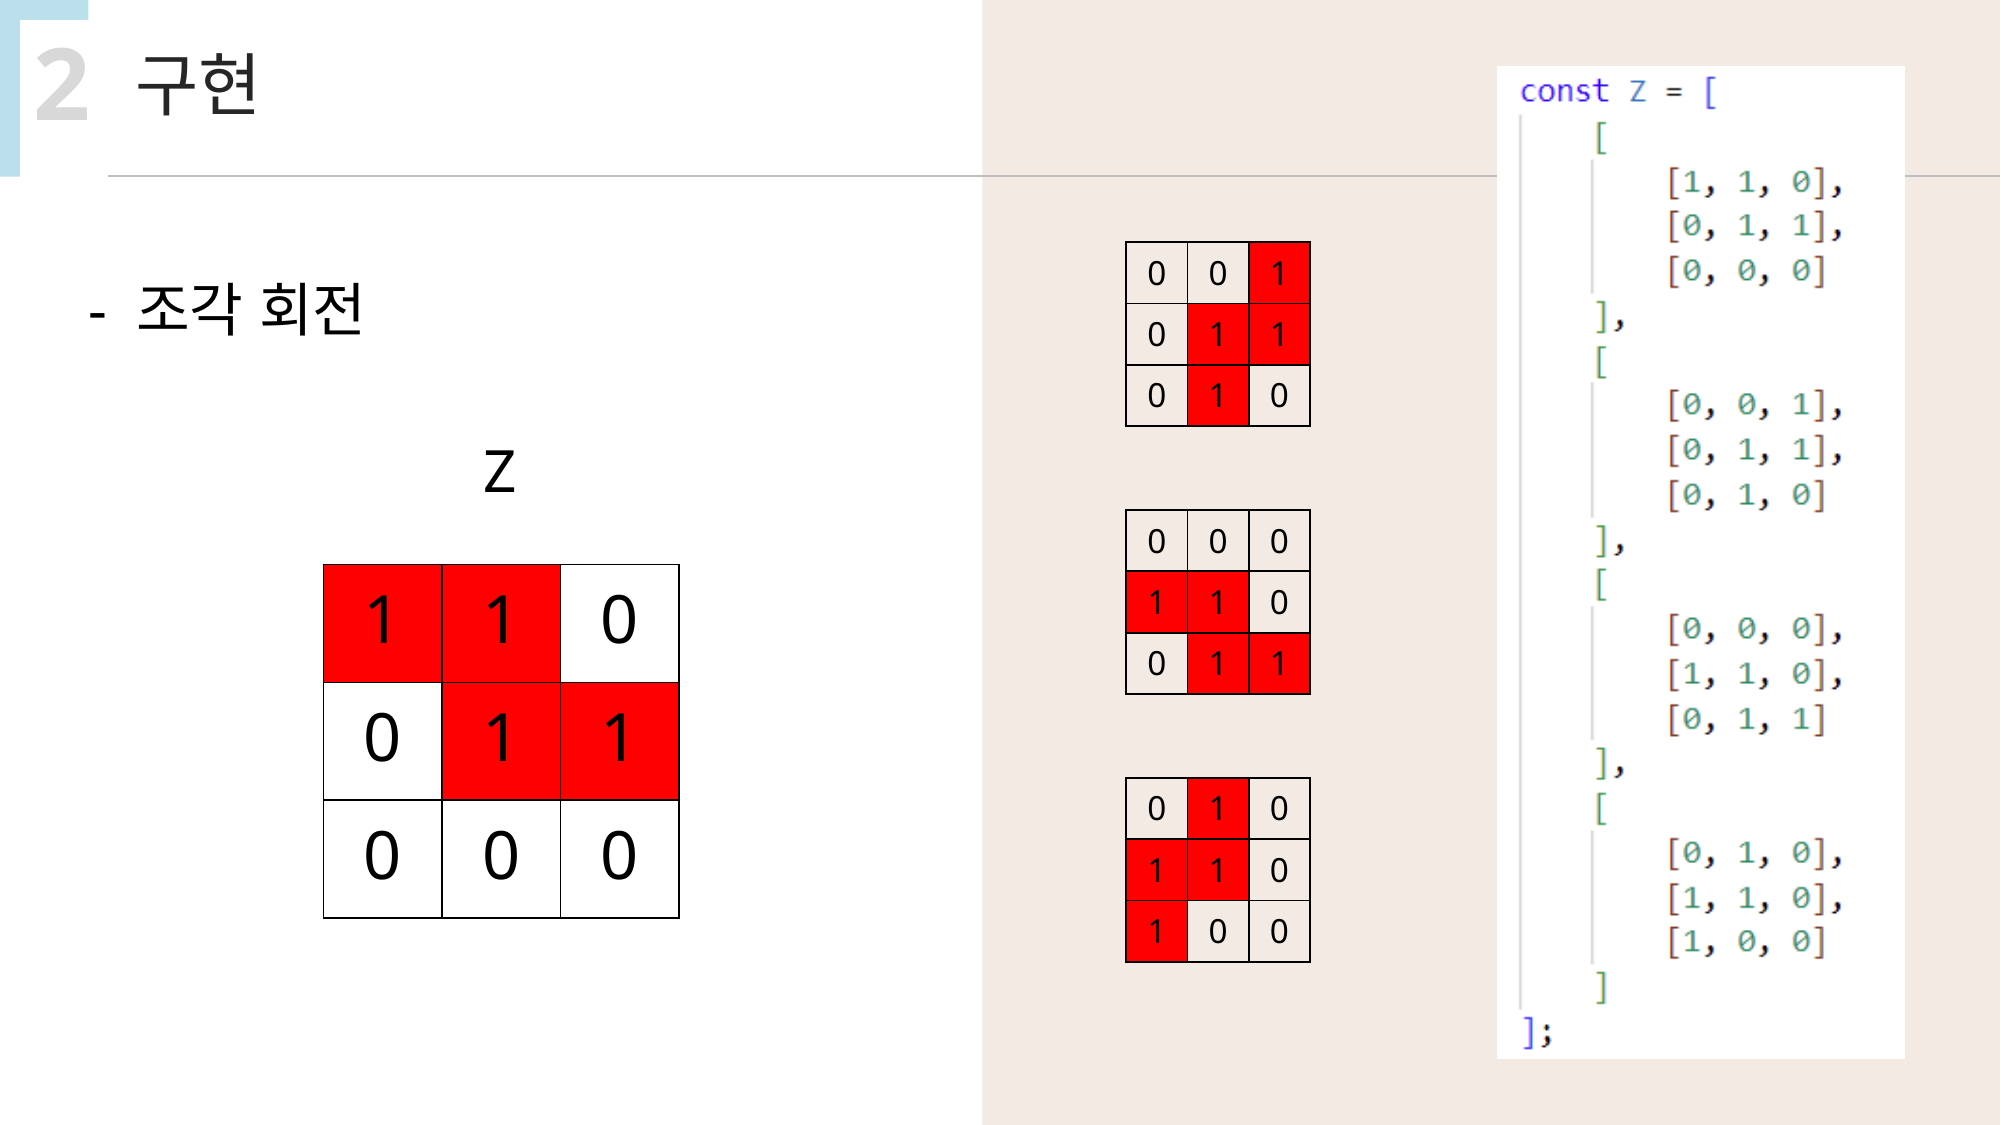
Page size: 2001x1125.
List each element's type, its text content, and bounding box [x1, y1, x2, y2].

table_cell 0 [1127, 304, 1187, 364]
table_cell 0 [1250, 840, 1309, 900]
table_header 0 [561, 565, 678, 682]
table_cell 0 [561, 801, 678, 917]
table_header 0 [1250, 511, 1309, 570]
table_header 0 [1250, 779, 1309, 838]
table_header 0 [1127, 779, 1187, 838]
table_cell 0 [324, 801, 441, 917]
table_cell 1 [1127, 840, 1187, 900]
table_cell 1 [443, 683, 560, 799]
table_header 0 [1188, 511, 1248, 570]
table_cell 0 [1250, 366, 1309, 425]
text_box - 조각 회전 [73, 265, 942, 351]
table_cell 0 [1127, 634, 1187, 693]
table_header 0 [1188, 243, 1248, 303]
table_cell 1 [561, 683, 678, 799]
table_cell 1 [1250, 634, 1309, 693]
table_cell 1 [1188, 366, 1248, 425]
table_header 0 [1127, 243, 1187, 303]
table_cell 1 [1188, 572, 1248, 632]
table_header 1 [443, 565, 560, 682]
table_cell 0 [443, 801, 560, 917]
picture [1497, 65, 1905, 1059]
table_cell 0 [1188, 901, 1248, 961]
text_box [982, 188, 2000, 1125]
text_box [0, 0, 2000, 177]
table_header 0 [1127, 511, 1187, 570]
table_cell 0 [324, 683, 441, 799]
table_cell 0 [1250, 901, 1309, 961]
table_cell 1 [1188, 840, 1248, 900]
table_cell 1 [1188, 634, 1248, 693]
table_cell 1 [1250, 304, 1309, 364]
table_header 1 [1250, 243, 1309, 303]
table_header 1 [324, 565, 441, 682]
table_header 1 [1188, 779, 1248, 838]
table_cell 0 [1127, 366, 1187, 425]
table_cell 1 [1188, 304, 1248, 364]
text_box Z [468, 426, 534, 512]
table_cell 1 [1127, 901, 1187, 961]
table_cell 1 [1127, 572, 1187, 632]
table_cell 0 [1250, 572, 1309, 632]
